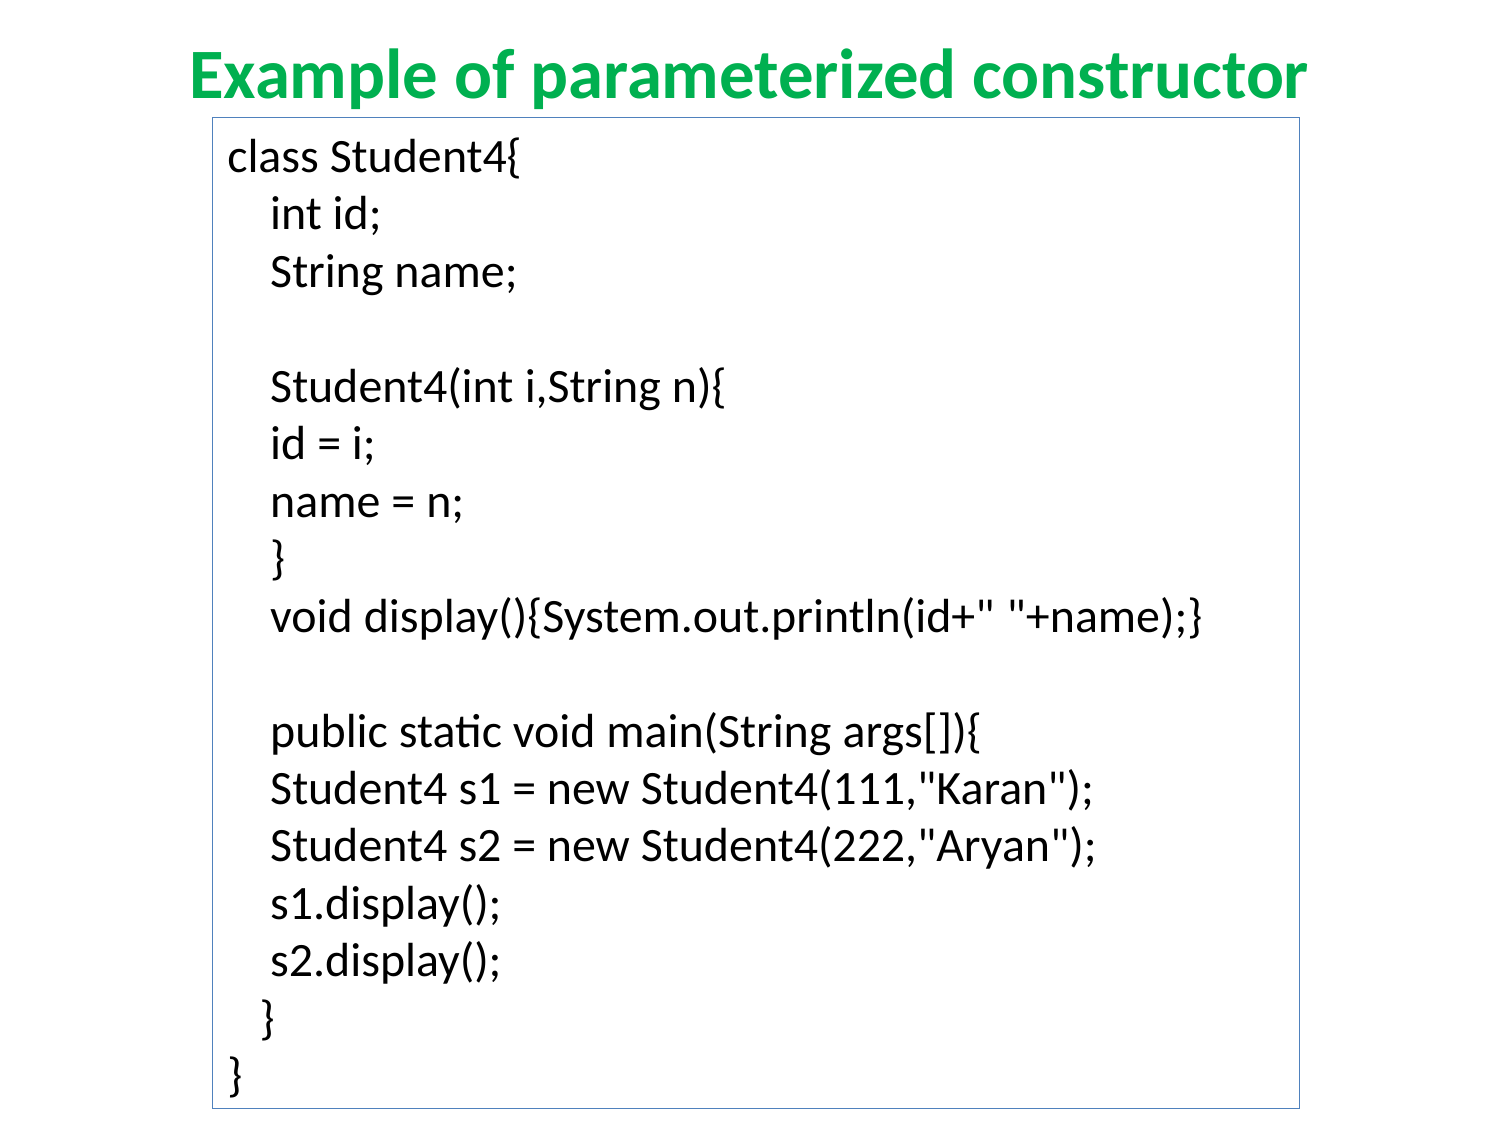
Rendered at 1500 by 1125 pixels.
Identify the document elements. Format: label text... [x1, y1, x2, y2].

title Example of parameterized constructor [75, 19, 1425, 121]
text_box class Student4{ int id; String name; Student4(int i,String n){ id = i; name = n; } void display(){System.out.println(id+" "+name);} public static void main(String args[]){ Student4 s1 = new Student4(111,"Karan"); Student4 s2 = new Student4(222,"Aryan"); s1.display(); s2.display(); } } [212, 117, 1300, 1109]
